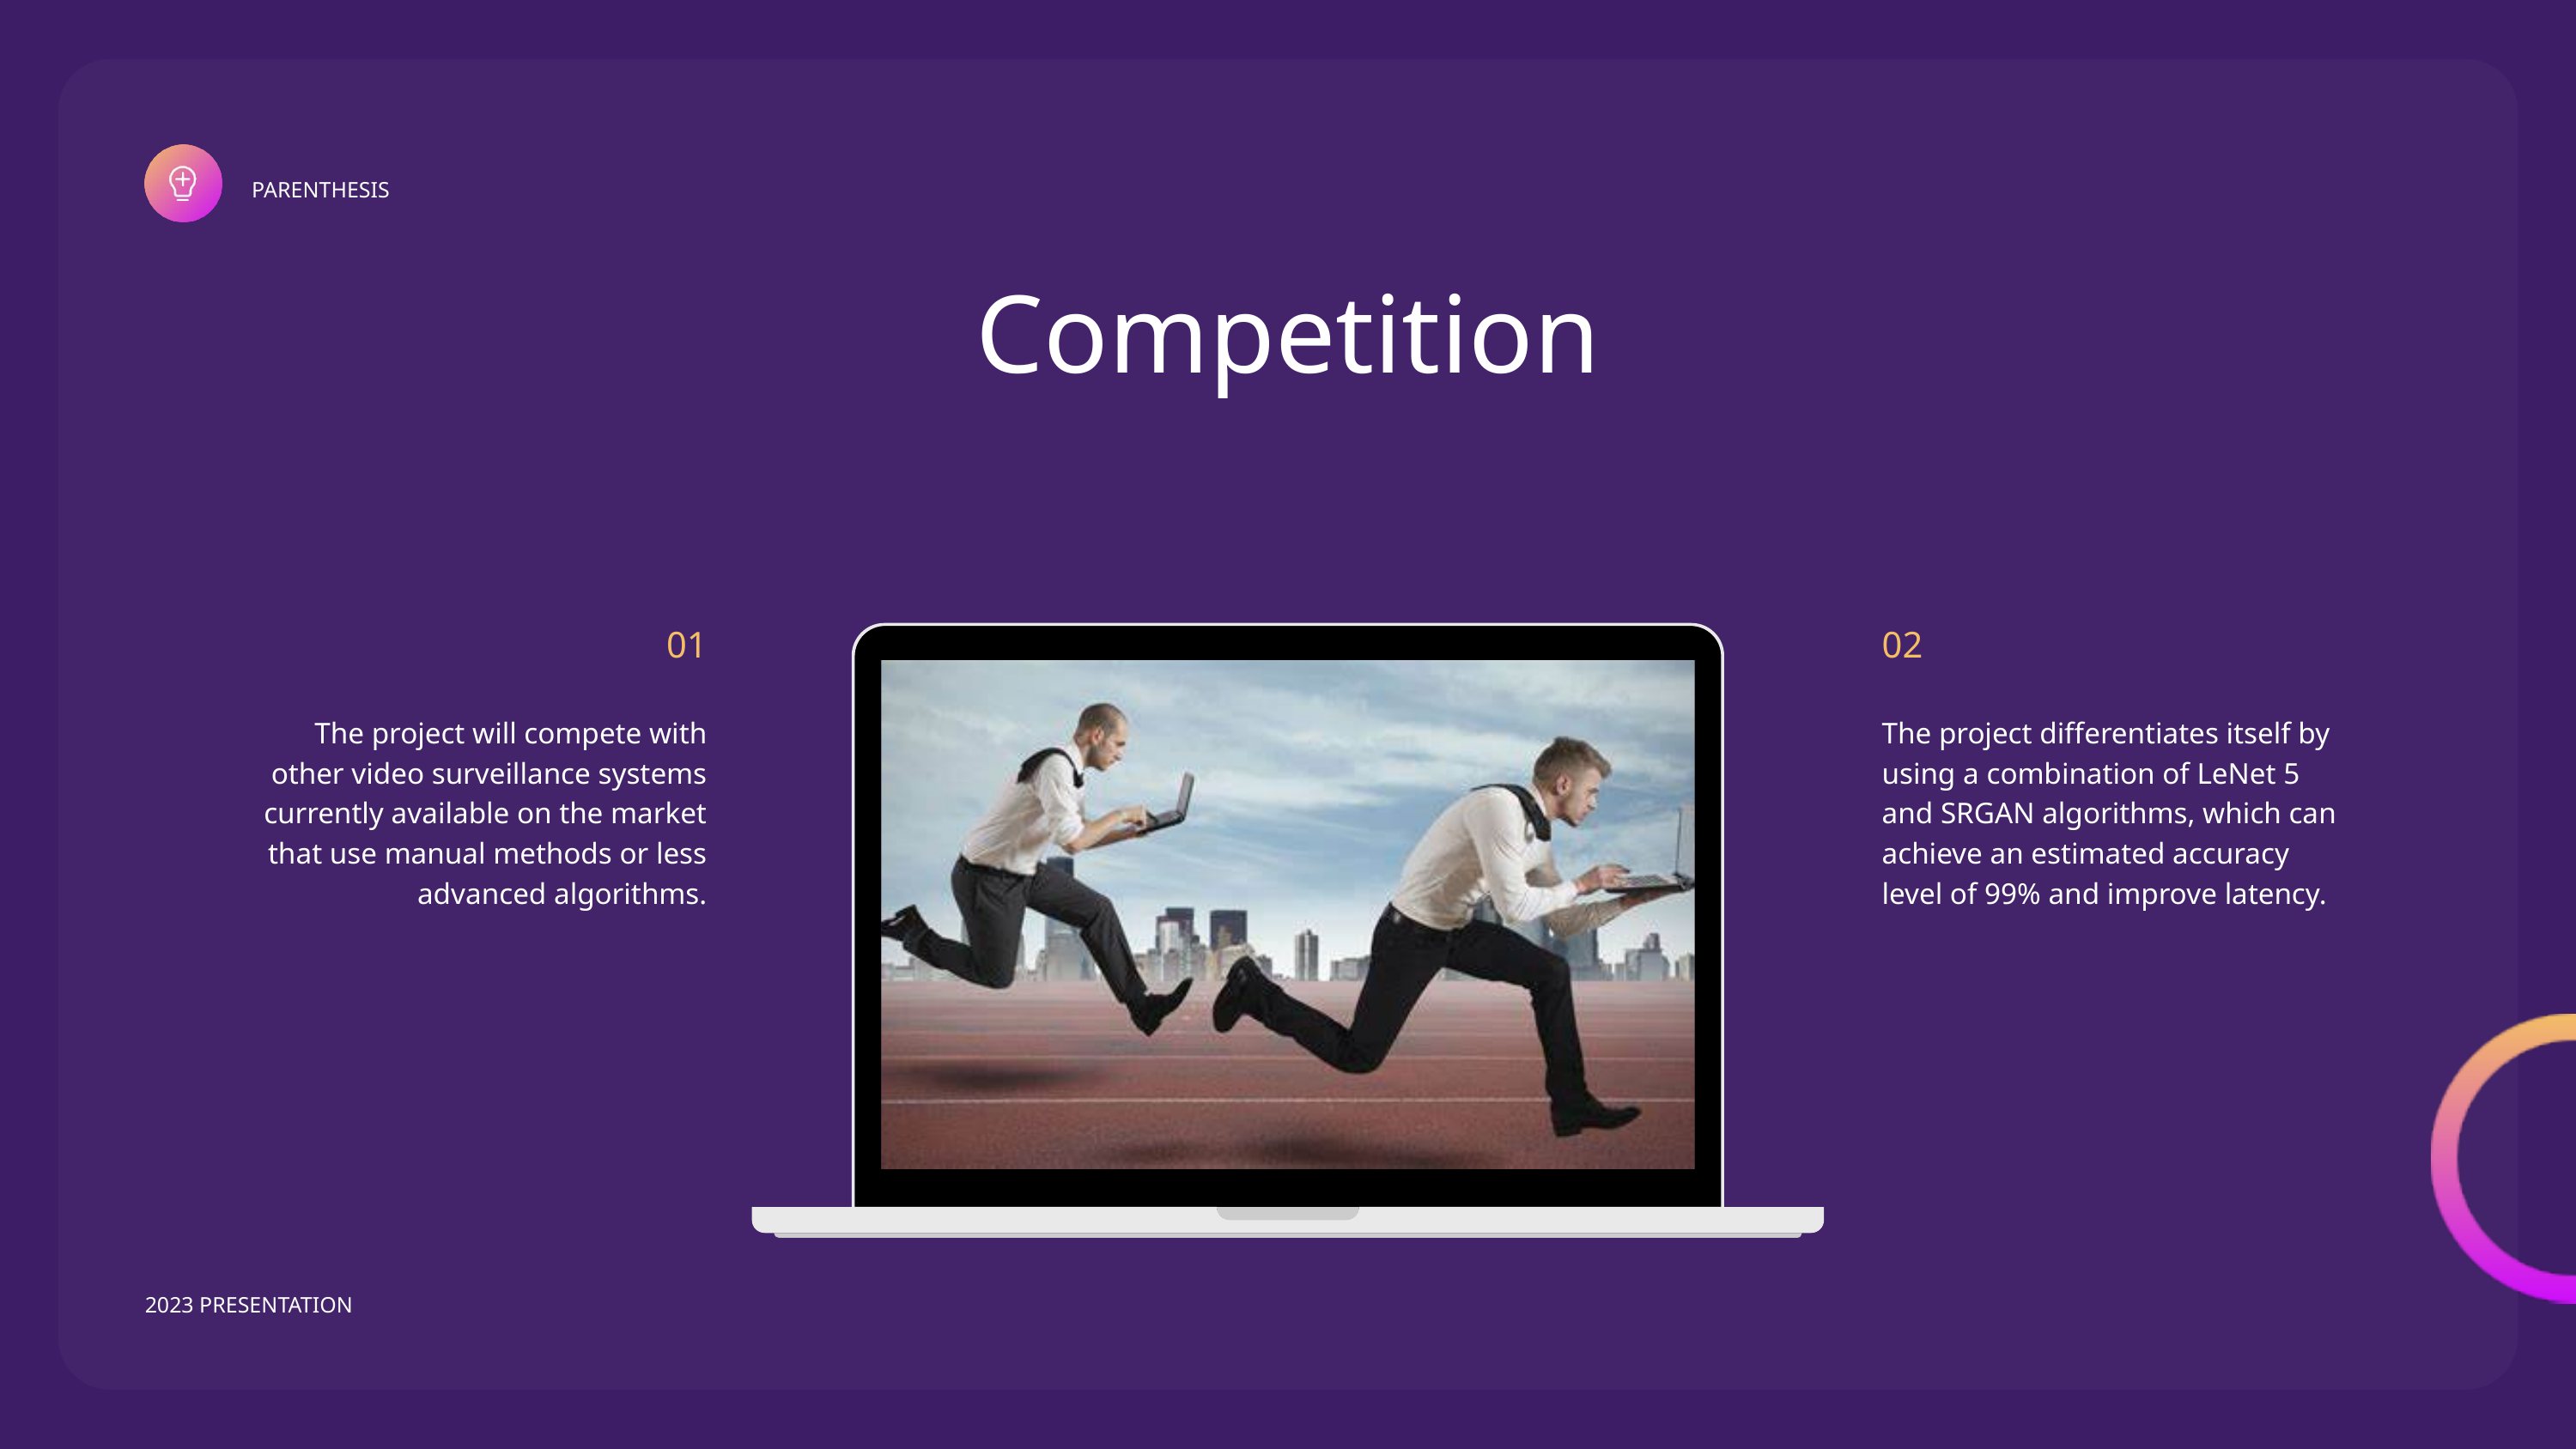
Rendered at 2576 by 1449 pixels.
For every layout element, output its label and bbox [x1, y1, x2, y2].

text_box [58, 58, 2518, 1391]
text_box [751, 622, 1825, 1239]
picture [2431, 1014, 2576, 1304]
picture [144, 144, 222, 222]
